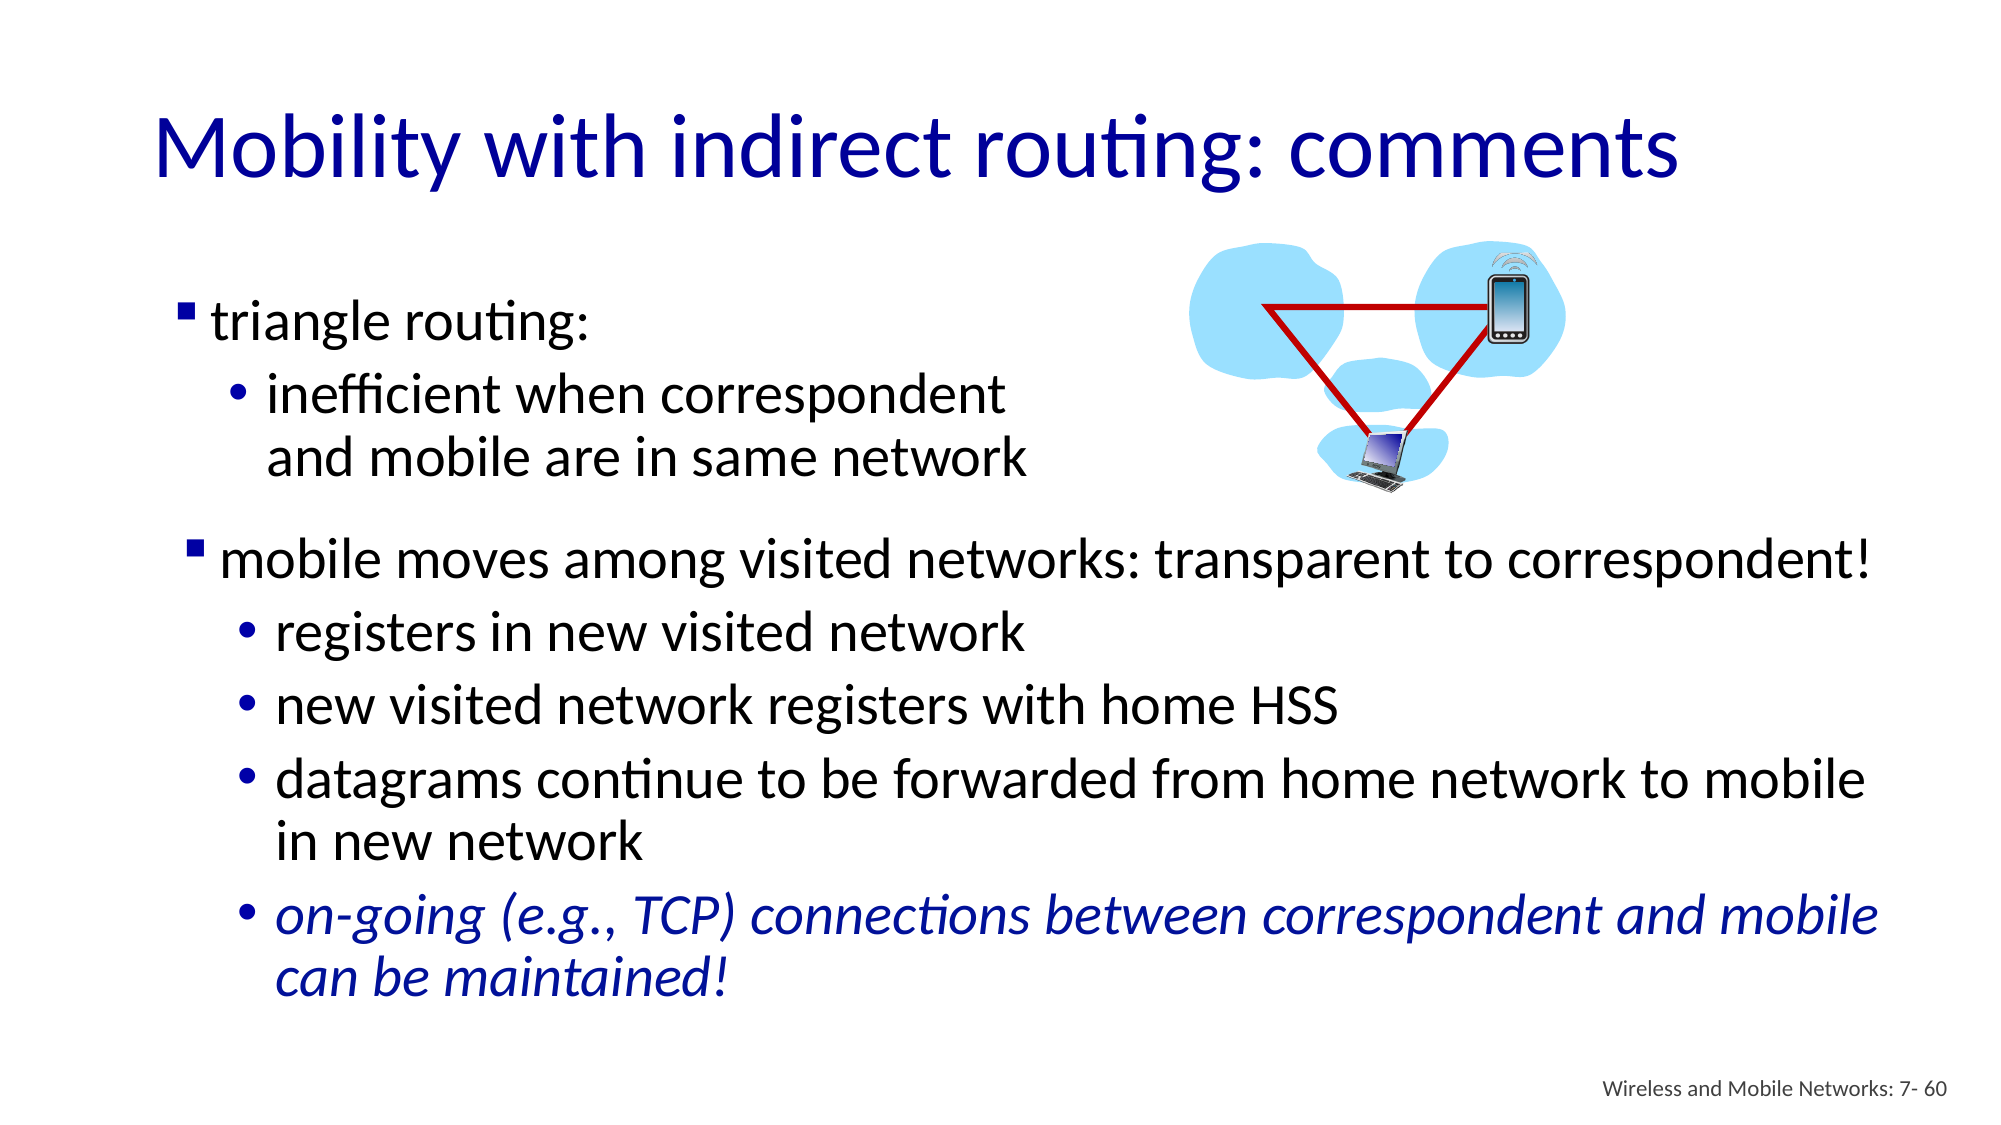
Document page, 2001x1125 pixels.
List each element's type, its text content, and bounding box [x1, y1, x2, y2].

slide_number Wireless and Mobile Networks: 7- 60 [1512, 1056, 1963, 1117]
title Mobility with indirect routing: comments [137, 74, 1863, 221]
list triangle routing: inefficient when correspondent and mobile are in same network [137, 282, 1059, 521]
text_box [1189, 241, 1566, 485]
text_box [1476, 240, 1544, 349]
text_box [1331, 427, 1410, 498]
text_box mobile moves among visited networks: transparent to correspondent! registers in new visited network new visited network registers with home HSS datagrams continue to be forwarded from home network to mobile in new network on-going (e.g., TCP) connections between correspondent and mobile can be maintained! [146, 520, 1914, 1036]
